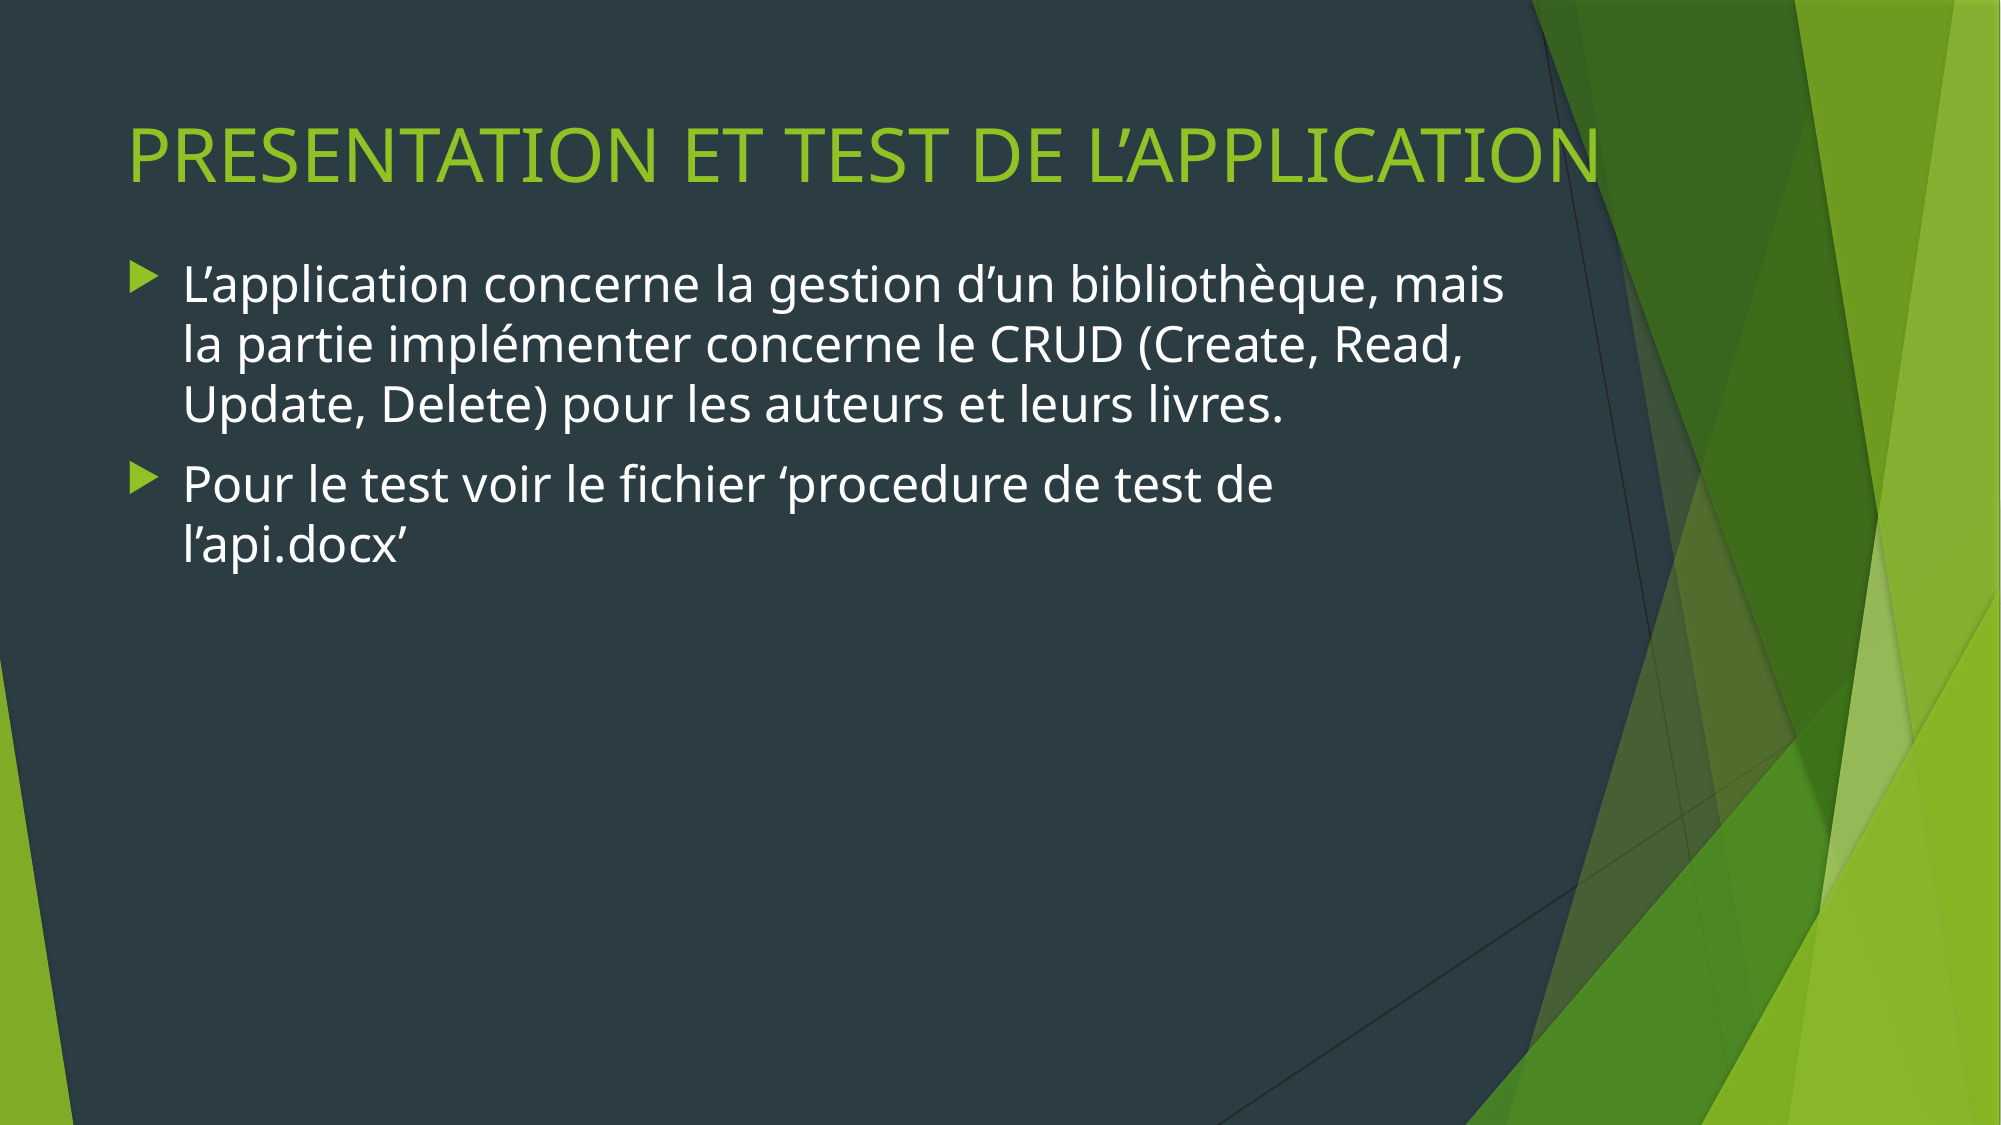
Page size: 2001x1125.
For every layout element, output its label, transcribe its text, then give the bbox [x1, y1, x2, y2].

title PRESENTATION ET TEST DE L’APPLICATION [111, 99, 1683, 268]
list L’application concerne la gestion d’un bibliothèque, mais la partie implémenter concerne le CRUD (Create, Read, Update, Delete) pour les auteurs et leurs livres. Pour le test voir le fichier ‘procedure de test de l’api.docx’ [111, 244, 1522, 991]
